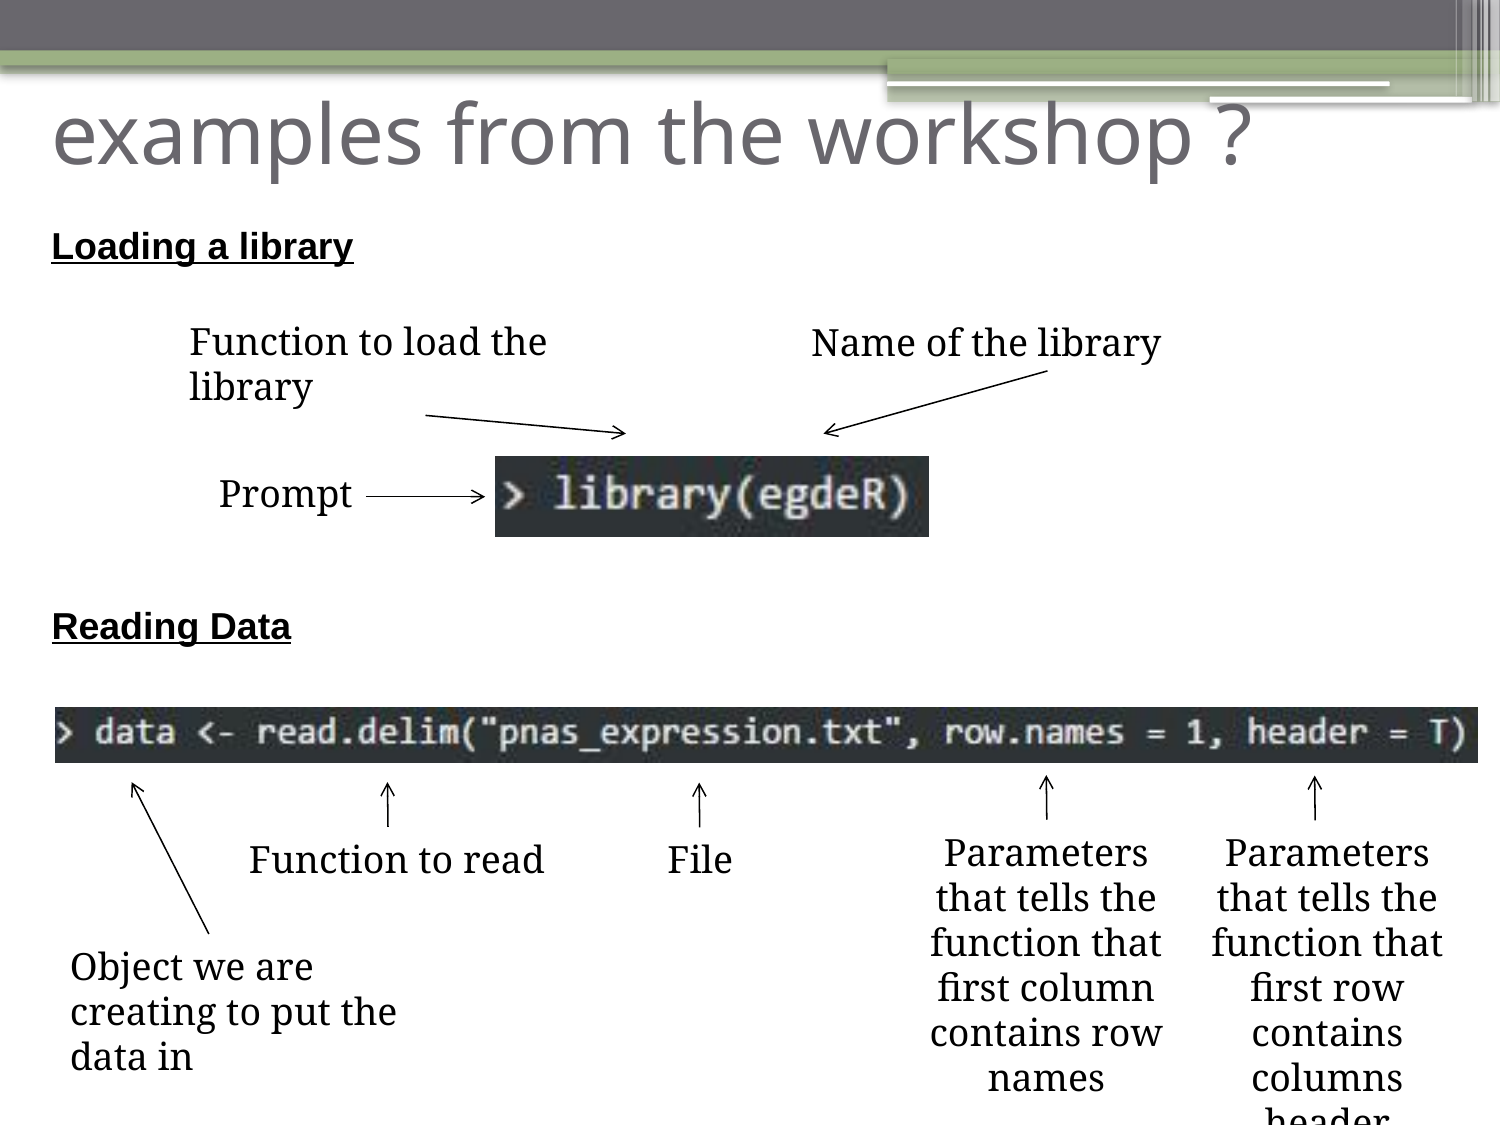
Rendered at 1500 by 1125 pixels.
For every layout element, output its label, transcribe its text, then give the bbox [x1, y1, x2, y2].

picture [54, 706, 1478, 763]
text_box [823, 371, 1048, 434]
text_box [131, 781, 210, 935]
text_box Parameters that tells the function that first column contains row names [909, 821, 1184, 1107]
text_box Name of the library [796, 311, 1299, 371]
text_box examples from the workshop ? [36, 74, 1425, 215]
text_box Function to load the library [174, 310, 677, 416]
text_box File [623, 829, 778, 889]
text_box Prompt [204, 462, 371, 523]
text_box Parameters that tells the function that first row contains columns header [1177, 822, 1478, 1125]
text_box Function to read [234, 828, 561, 889]
text_box Object we are creating to put the data in [55, 935, 464, 1086]
text_box Loading a library [36, 214, 387, 275]
picture [495, 456, 930, 537]
text_box Reading Data [36, 594, 388, 655]
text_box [425, 370, 627, 434]
